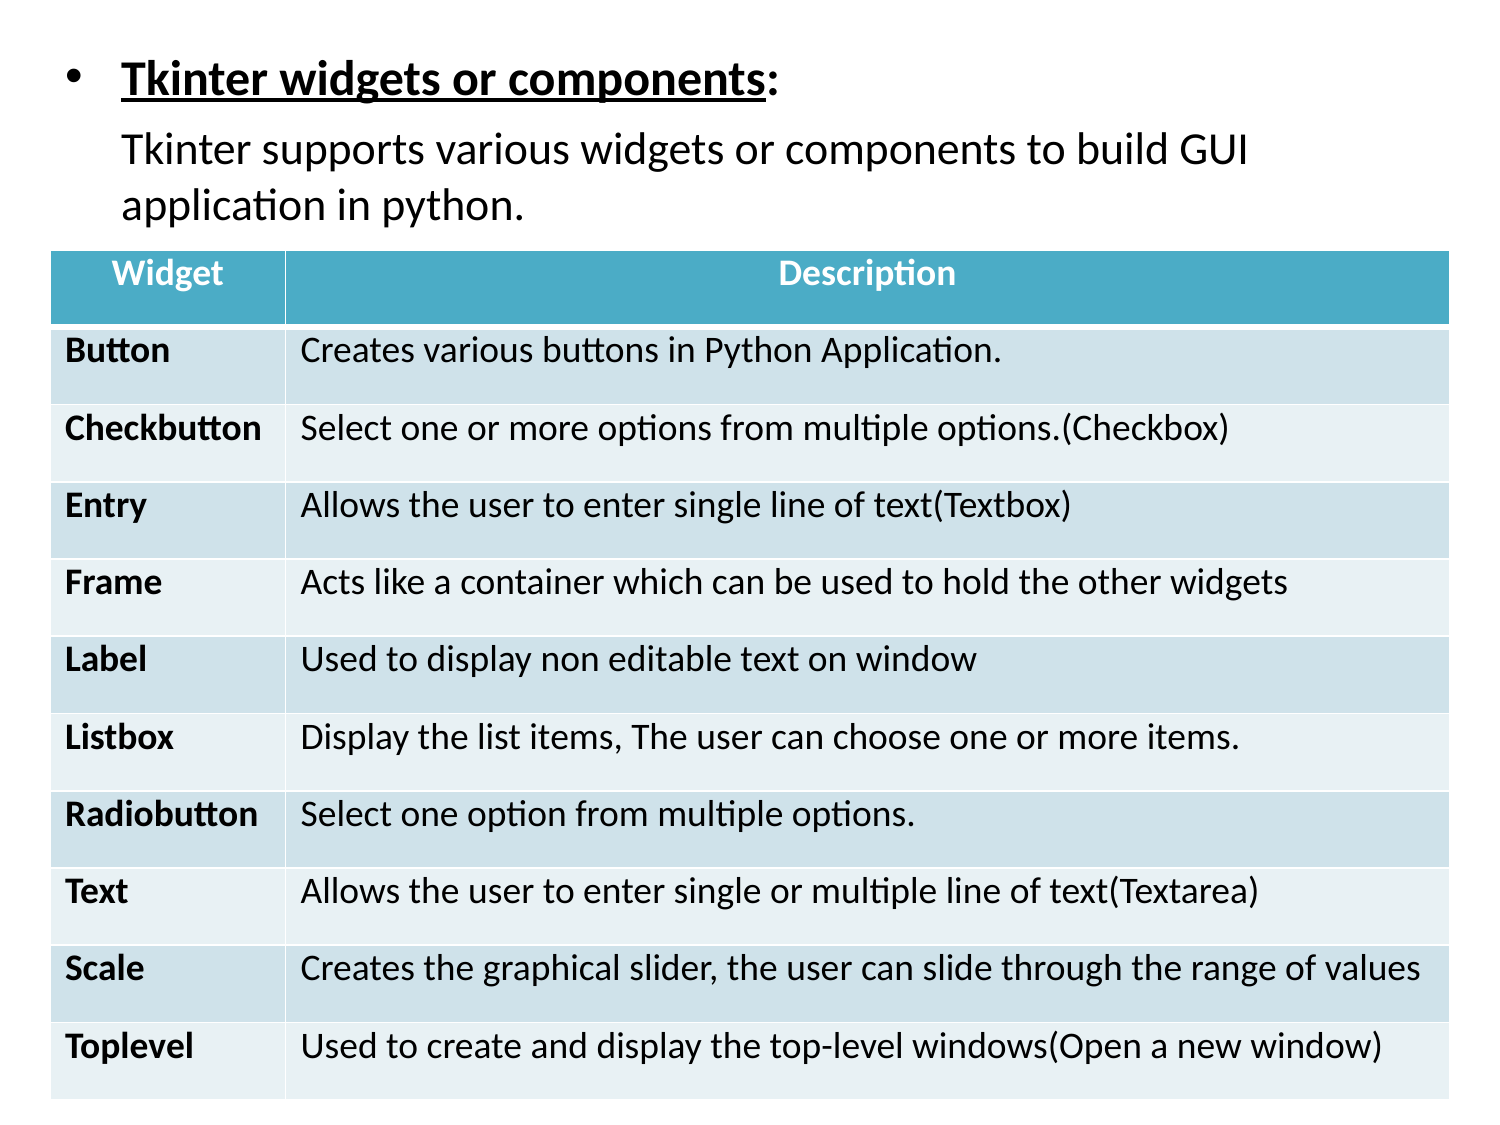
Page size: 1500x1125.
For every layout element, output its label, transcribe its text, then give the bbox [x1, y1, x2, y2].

table_header Widget [51, 251, 285, 324]
table_cell Label [51, 637, 285, 713]
table_cell Checkbutton [51, 405, 285, 481]
table_cell Scale [51, 946, 285, 1022]
table_header Description [286, 251, 1449, 324]
table_cell Allows the user to enter single line of text(Textbox) [286, 483, 1449, 558]
table_cell Entry [51, 483, 285, 558]
table_cell Select one option from multiple options. [286, 792, 1449, 867]
list Tkinter widgets or components: Tkinter supports various widgets or components to build GUI application in python. [50, 37, 1450, 249]
table_cell Creates various buttons in Python Application. [286, 330, 1449, 404]
table_cell Toplevel [51, 1023, 285, 1099]
table_cell Used to create and display the top-level windows(Open a new window) [286, 1023, 1449, 1099]
table_cell Text [51, 869, 285, 944]
table_cell Allows the user to enter single or multiple line of text(Textarea) [286, 869, 1449, 944]
table_cell Listbox [51, 714, 285, 790]
table_cell Creates the graphical slider, the user can slide through the range of values [286, 946, 1449, 1022]
table_cell Frame [51, 560, 285, 635]
table_cell Used to display non editable text on window [286, 637, 1449, 713]
table_cell Select one or more options from multiple options.(Checkbox) [286, 405, 1449, 481]
table_cell Display the list items, The user can choose one or more items. [286, 714, 1449, 790]
table_cell Acts like a container which can be used to hold the other widgets [286, 560, 1449, 635]
table_cell Radiobutton [51, 792, 285, 867]
table_cell Button [51, 330, 285, 404]
